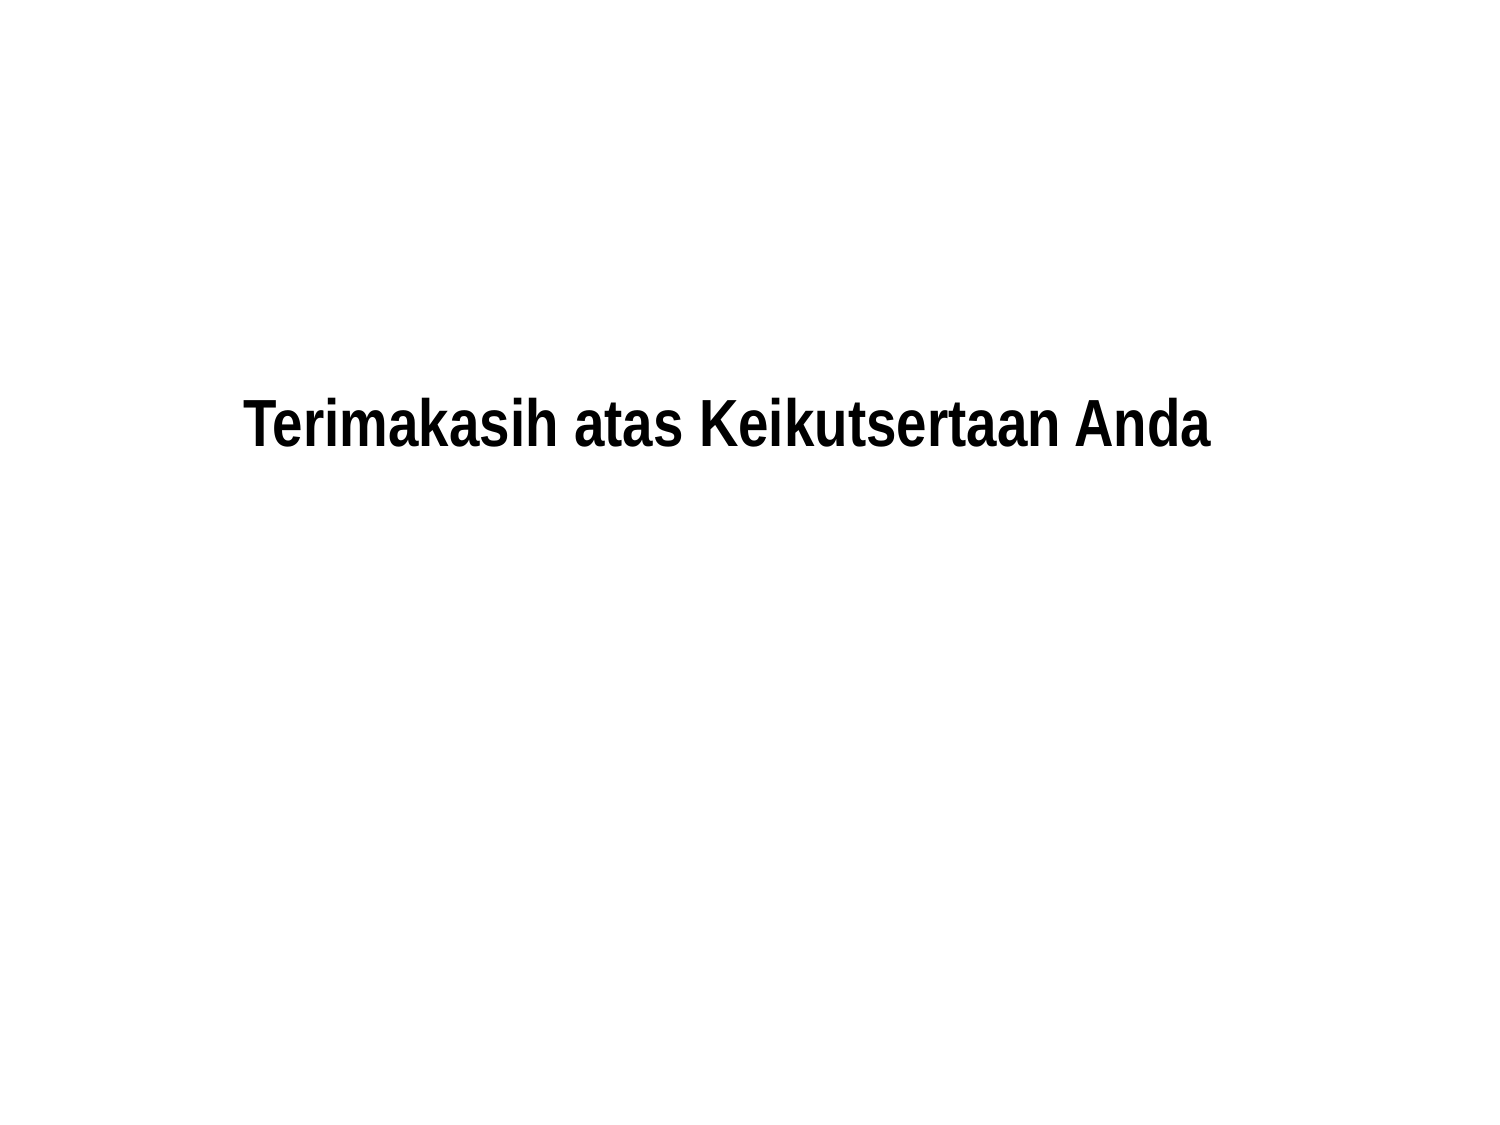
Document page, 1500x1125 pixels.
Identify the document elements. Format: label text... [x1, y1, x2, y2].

title Terimakasih atas Keikutsertaan Anda [53, 373, 1404, 466]
